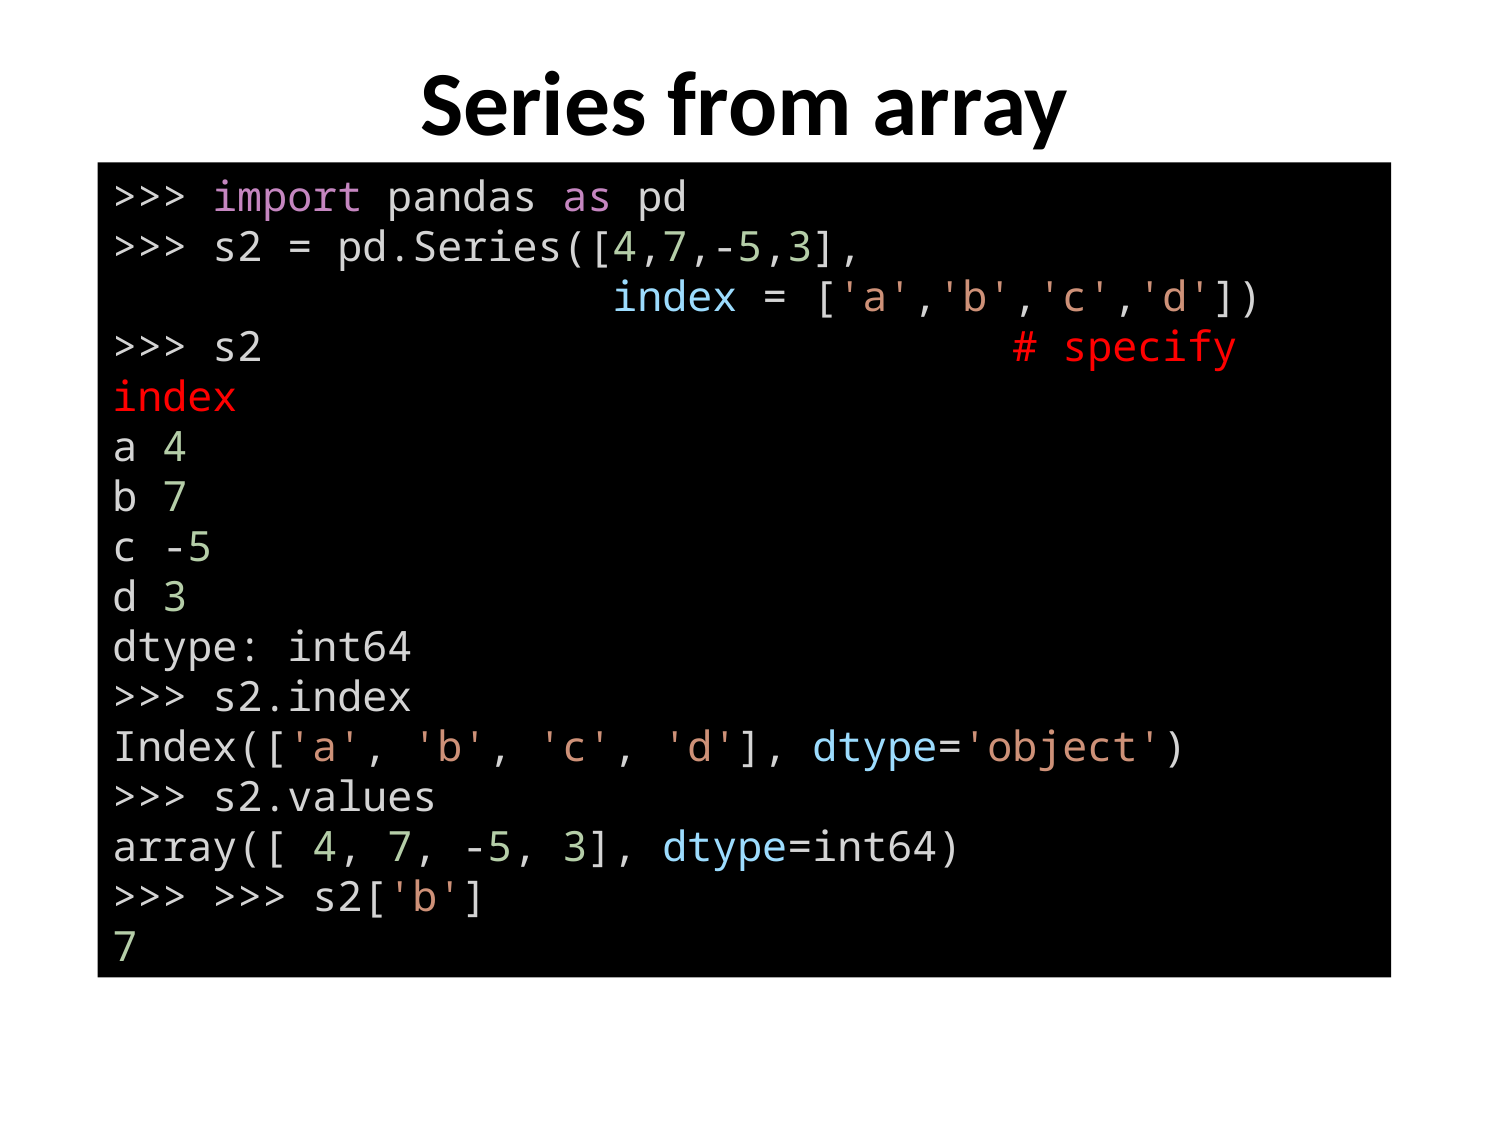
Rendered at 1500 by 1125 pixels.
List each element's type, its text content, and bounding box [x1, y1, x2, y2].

title Series from array [12, 9, 1476, 190]
text_box >>> import pandas as pd >>> s2 = pd.Series([4,7,-5,3], index = ['a','b','c','d']) >>> s2 # specify index a 4 b 7 c -5 d 3 dtype: int64 >>> s2.index Index(['a', 'b', 'c', 'd'], dtype='object') >>> s2.values array([ 4, 7, -5, 3], dtype=int64) >>> >>> s2['b'] 7 [97, 162, 1392, 978]
